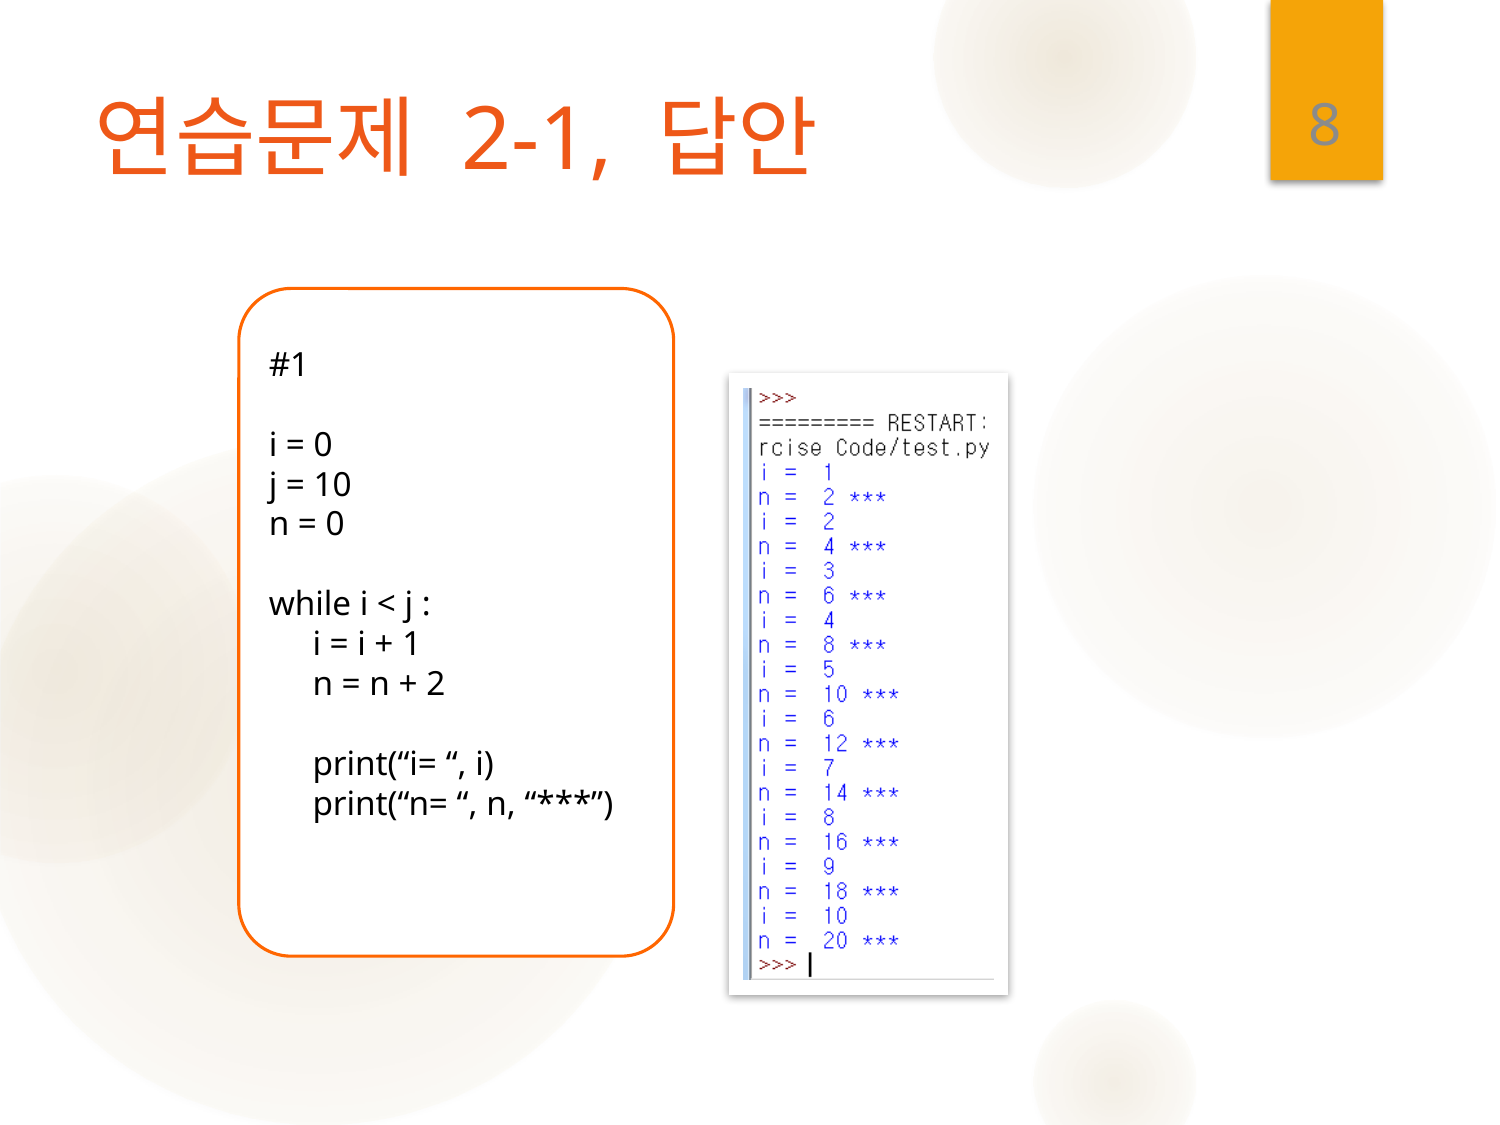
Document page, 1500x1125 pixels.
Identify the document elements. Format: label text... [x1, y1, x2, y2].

slide_number 8 [1273, 48, 1378, 175]
text_box #1 i = 0 j = 10 n = 0 while i < j : i = i + 1 n = n + 2 print(“i= “, i) print(“n= “, n, “***”) [238, 288, 674, 957]
title 연습문제 2-1, 답안 [79, 74, 1237, 304]
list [743, 387, 994, 981]
